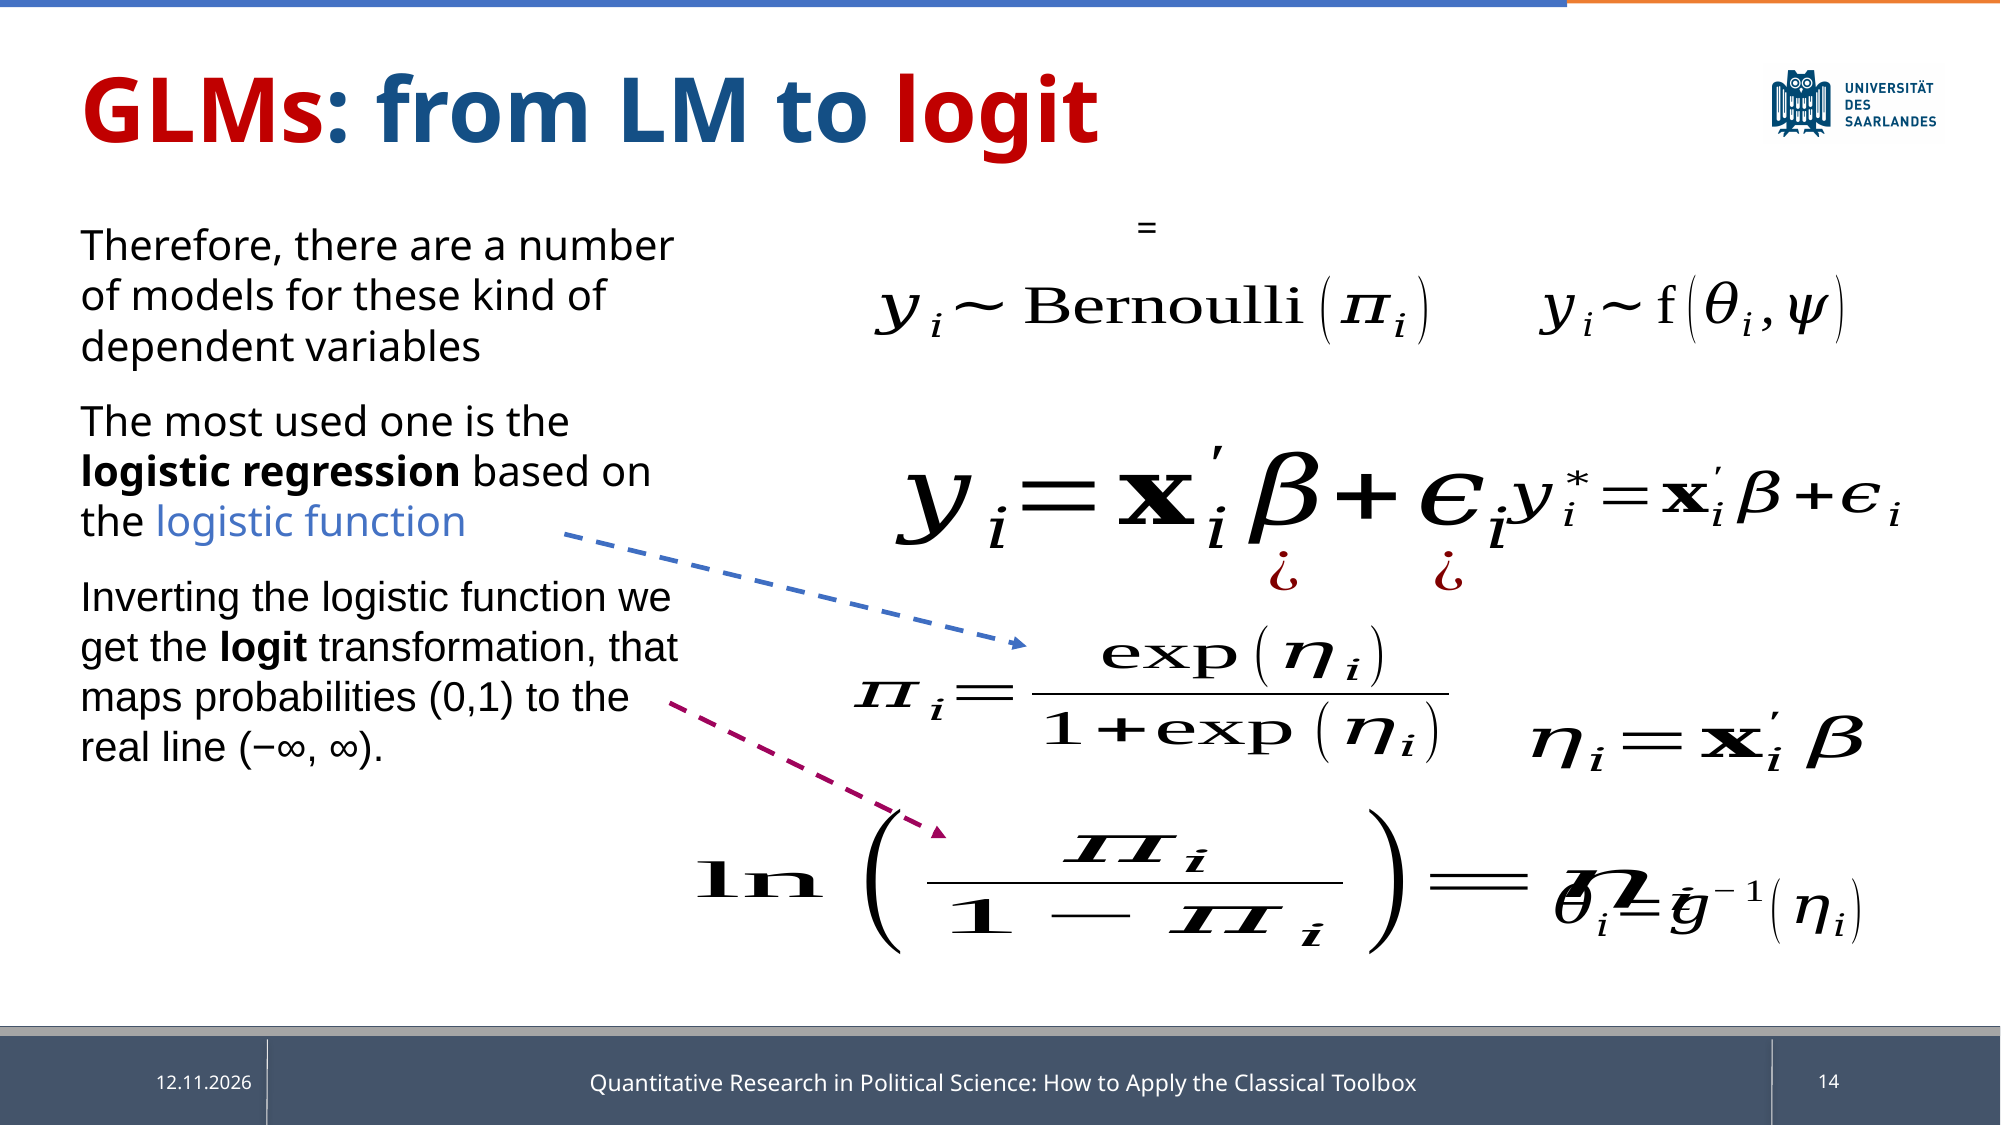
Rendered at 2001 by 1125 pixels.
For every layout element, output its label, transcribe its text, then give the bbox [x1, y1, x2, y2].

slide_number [65, 1053, 267, 1113]
text_box GLMs: from LM to logit [65, 57, 1520, 170]
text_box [564, 533, 1027, 647]
slide_number 14 [1803, 1052, 2000, 1113]
footer Quantitative Research in Political Science: How to Apply the Classical Toolbox [266, 1052, 1741, 1113]
picture [1763, 63, 1945, 144]
text_box Therefore, there are a number of models for these kind of dependent variables The most used one is the logistic regression based on the logistic function Inverting the logistic function we get the logit transformation, that maps probabilities (0,1) to the real line (−∞, ∞). [65, 211, 723, 927]
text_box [669, 702, 947, 839]
